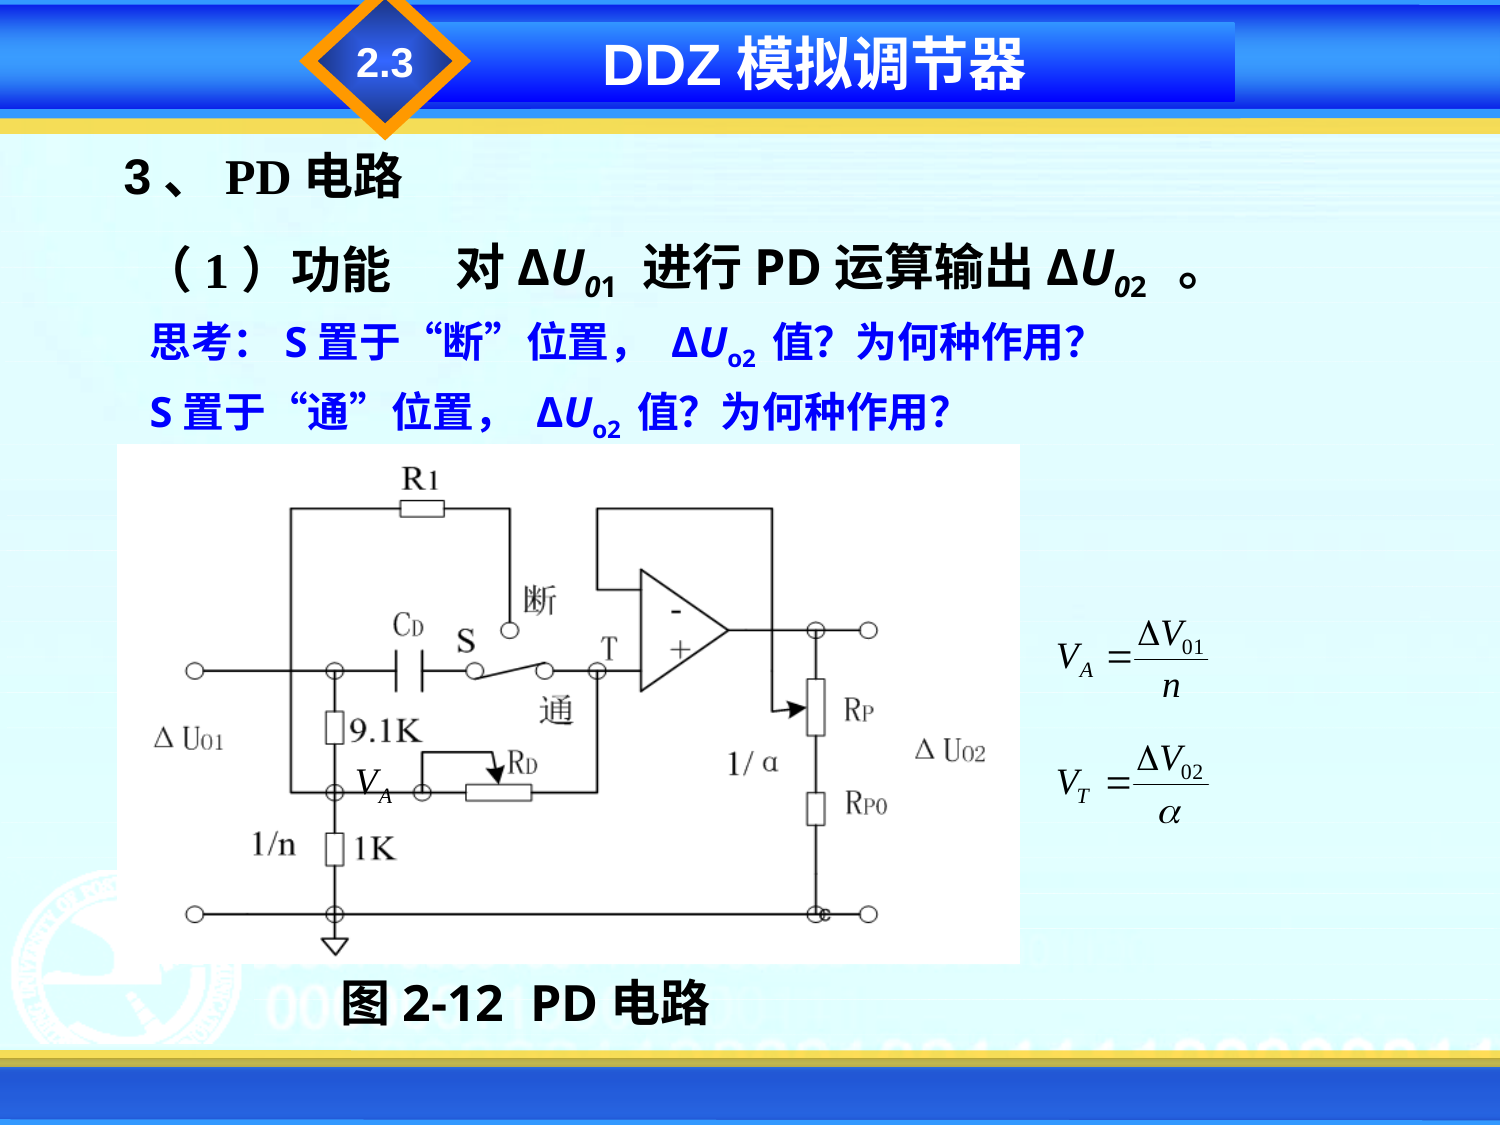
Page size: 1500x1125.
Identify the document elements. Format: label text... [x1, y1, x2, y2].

picture [0, 1067, 1500, 1120]
text_box 思考：S置于“断”位置， ΔUo2 值？为何种作用？ [134, 308, 1496, 380]
picture [403, 5, 1500, 109]
text_box 图2-12 PD电路 [206, 973, 845, 1039]
text_box DDZ模拟调节器 [419, 22, 1235, 102]
text_box 3、PD电路 [108, 137, 546, 212]
text_box S置于“通”位置， ΔUo2 值？为何种作用？ [134, 378, 1011, 442]
text_box 2.3 [308, 0, 462, 132]
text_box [1053, 609, 1216, 707]
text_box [352, 756, 400, 811]
text_box 对ΔU01 进行PD运算输出ΔU02 。 [534, 227, 1278, 308]
text_box （1）功能 [100, 222, 534, 308]
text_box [117, 443, 1020, 965]
picture [0, 5, 367, 109]
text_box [1053, 734, 1216, 832]
